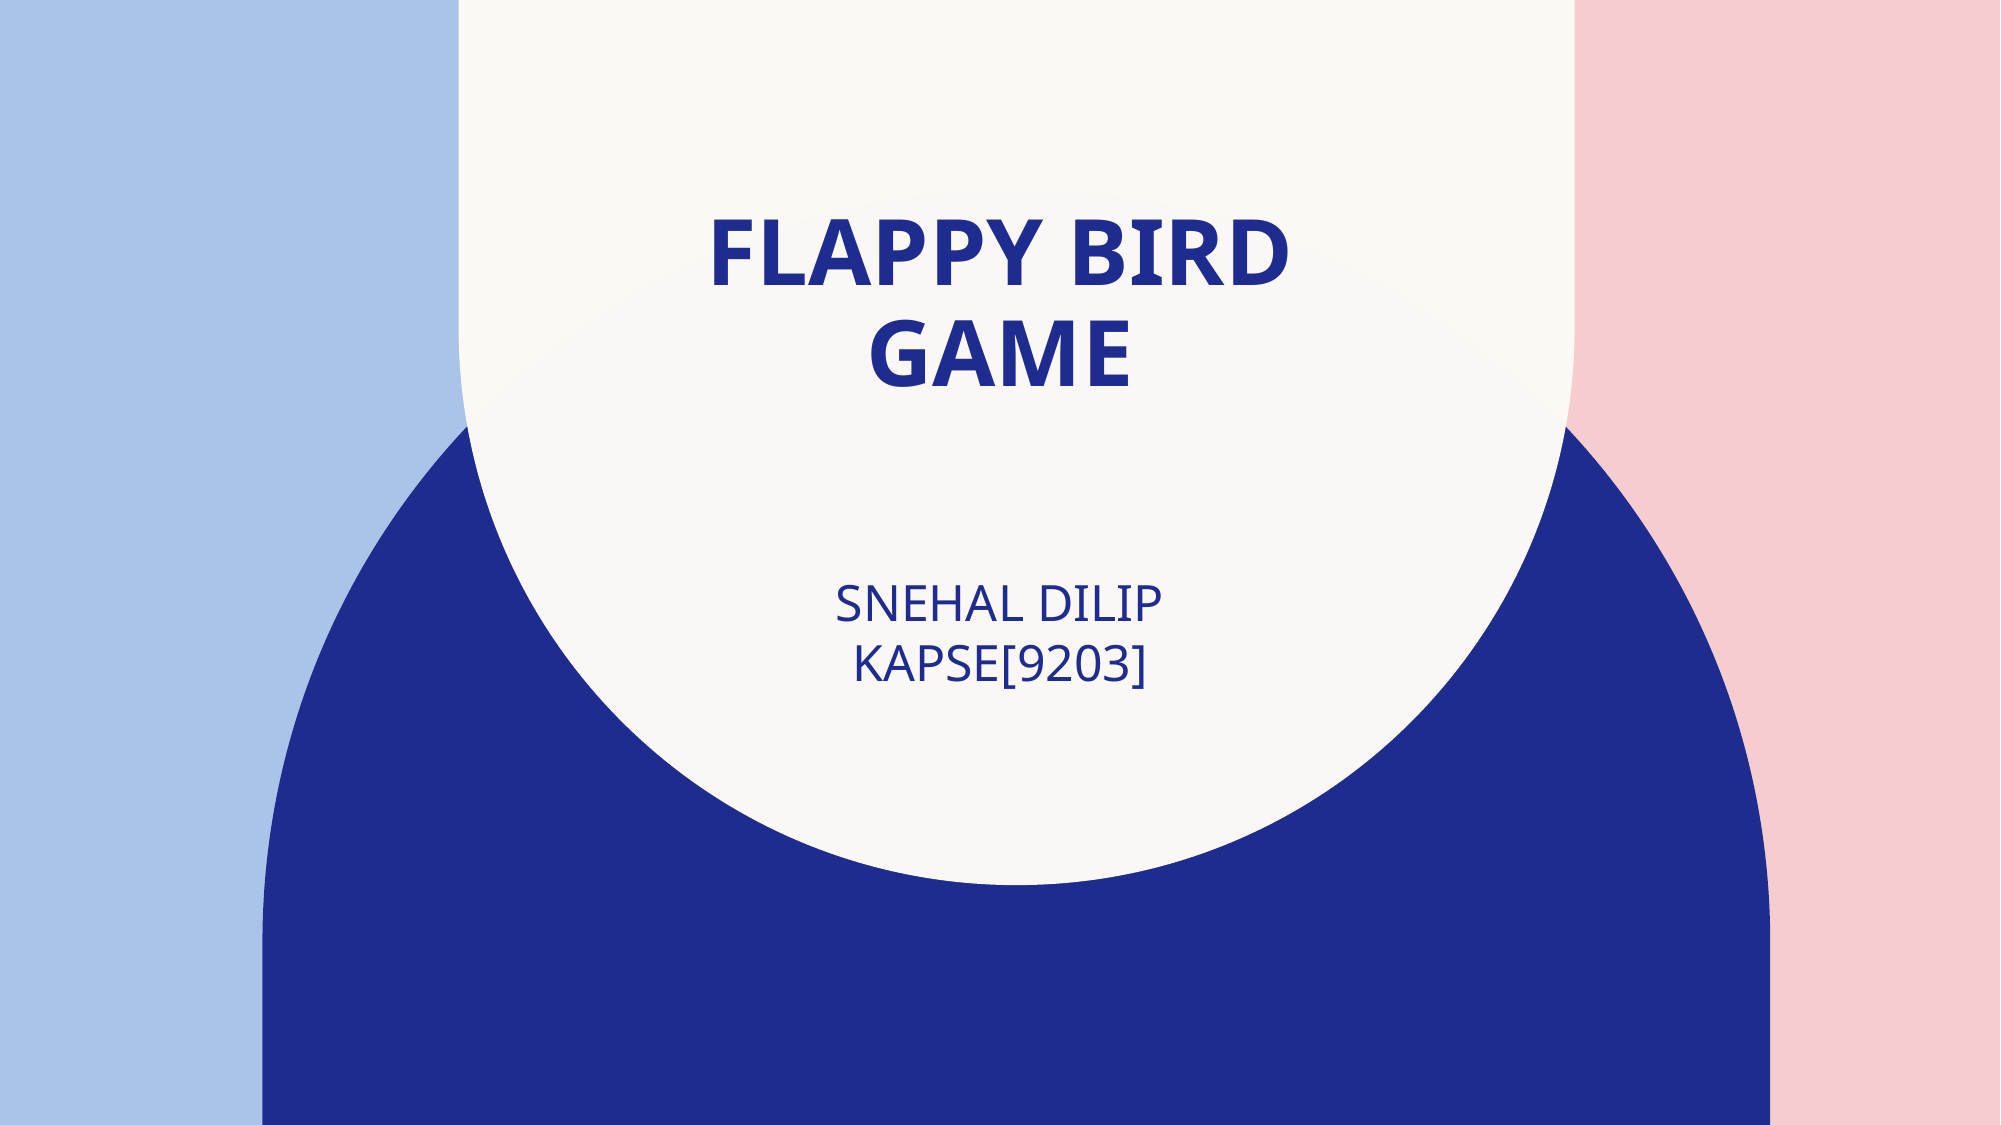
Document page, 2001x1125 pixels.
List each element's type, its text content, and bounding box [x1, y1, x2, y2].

title FLAPPY BIRD GAME [558, 201, 1442, 403]
subtitle SNEHAL DILIP KAPSE[9203] [713, 571, 1287, 716]
